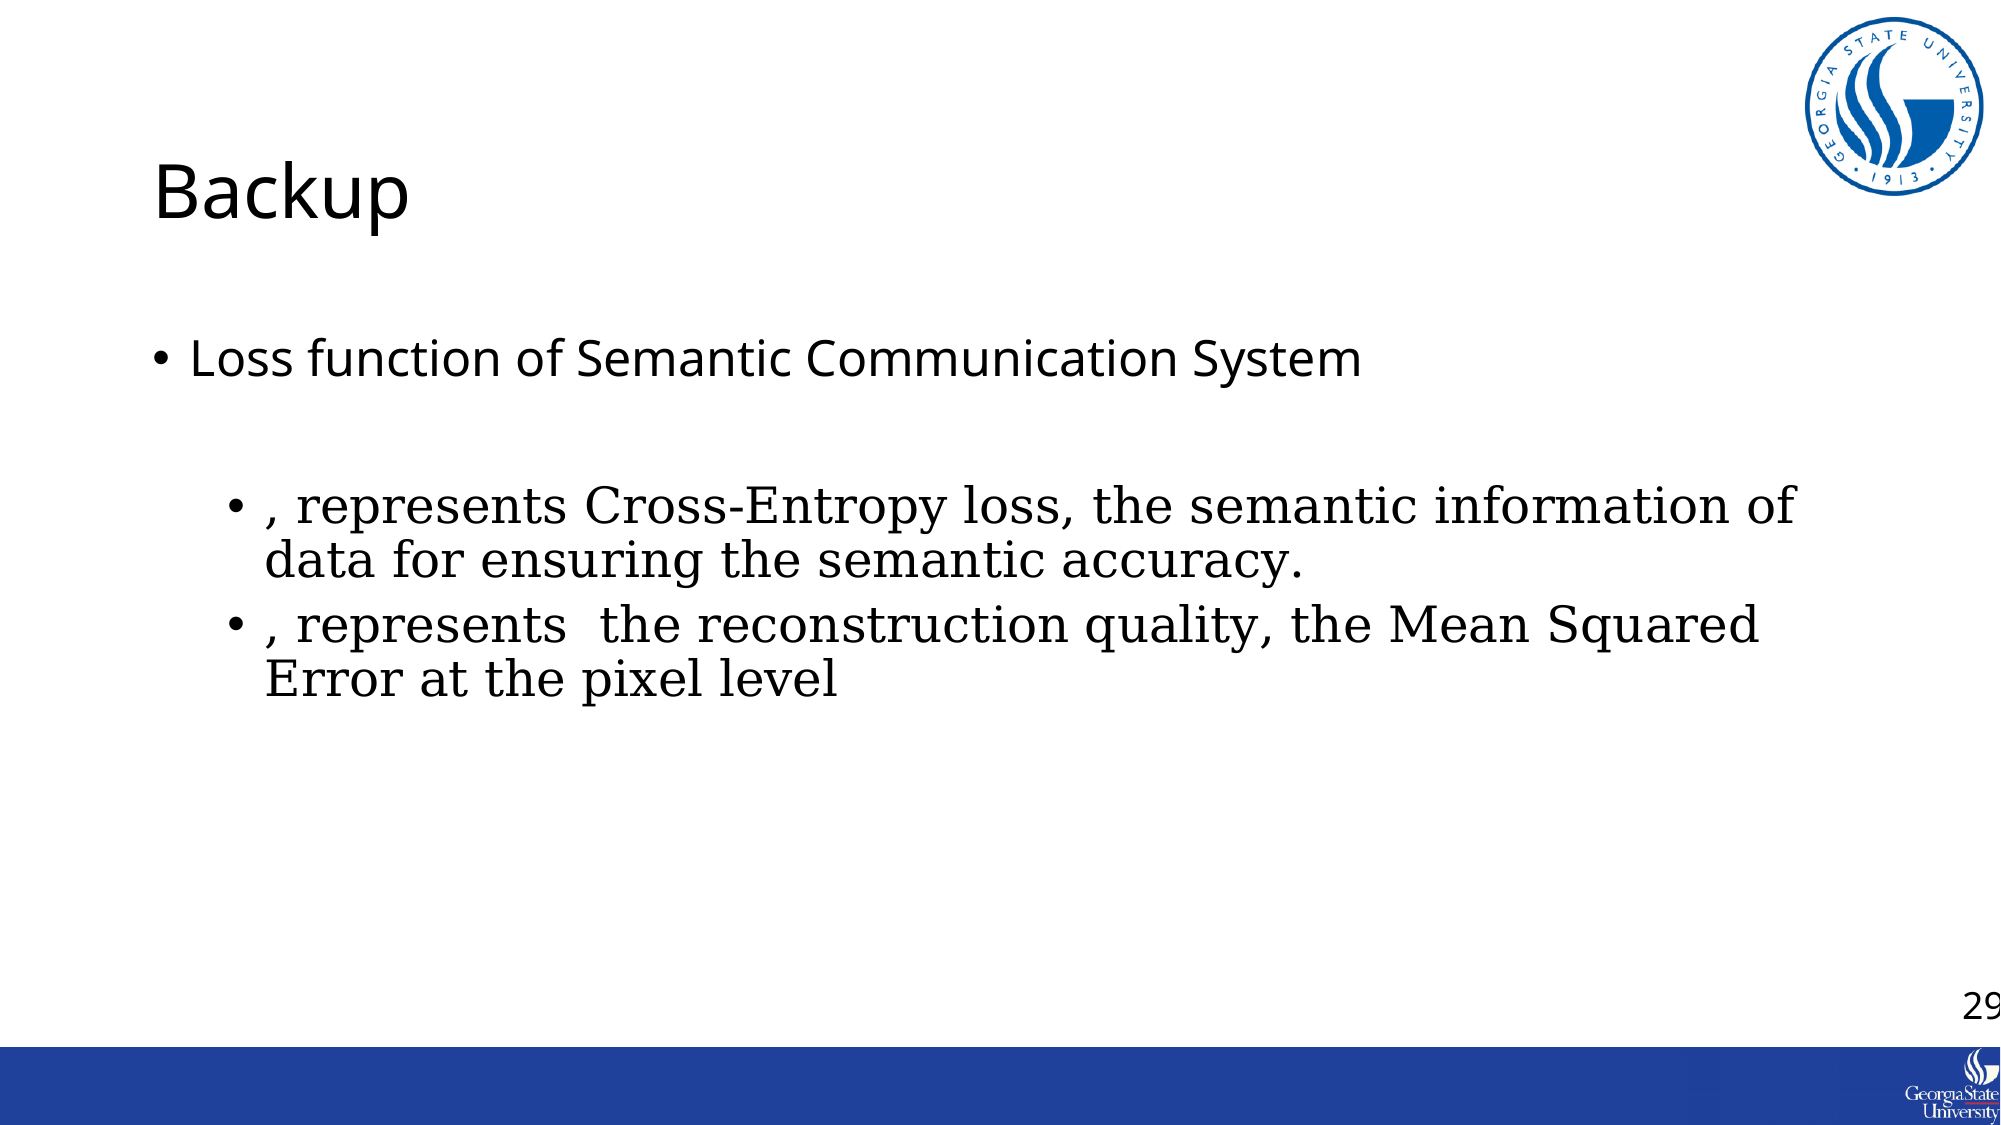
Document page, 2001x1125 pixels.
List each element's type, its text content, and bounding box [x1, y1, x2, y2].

text_box 29 [1947, 974, 2000, 1034]
picture [0, 0, 2001, 1125]
title Backup [137, 85, 1863, 304]
